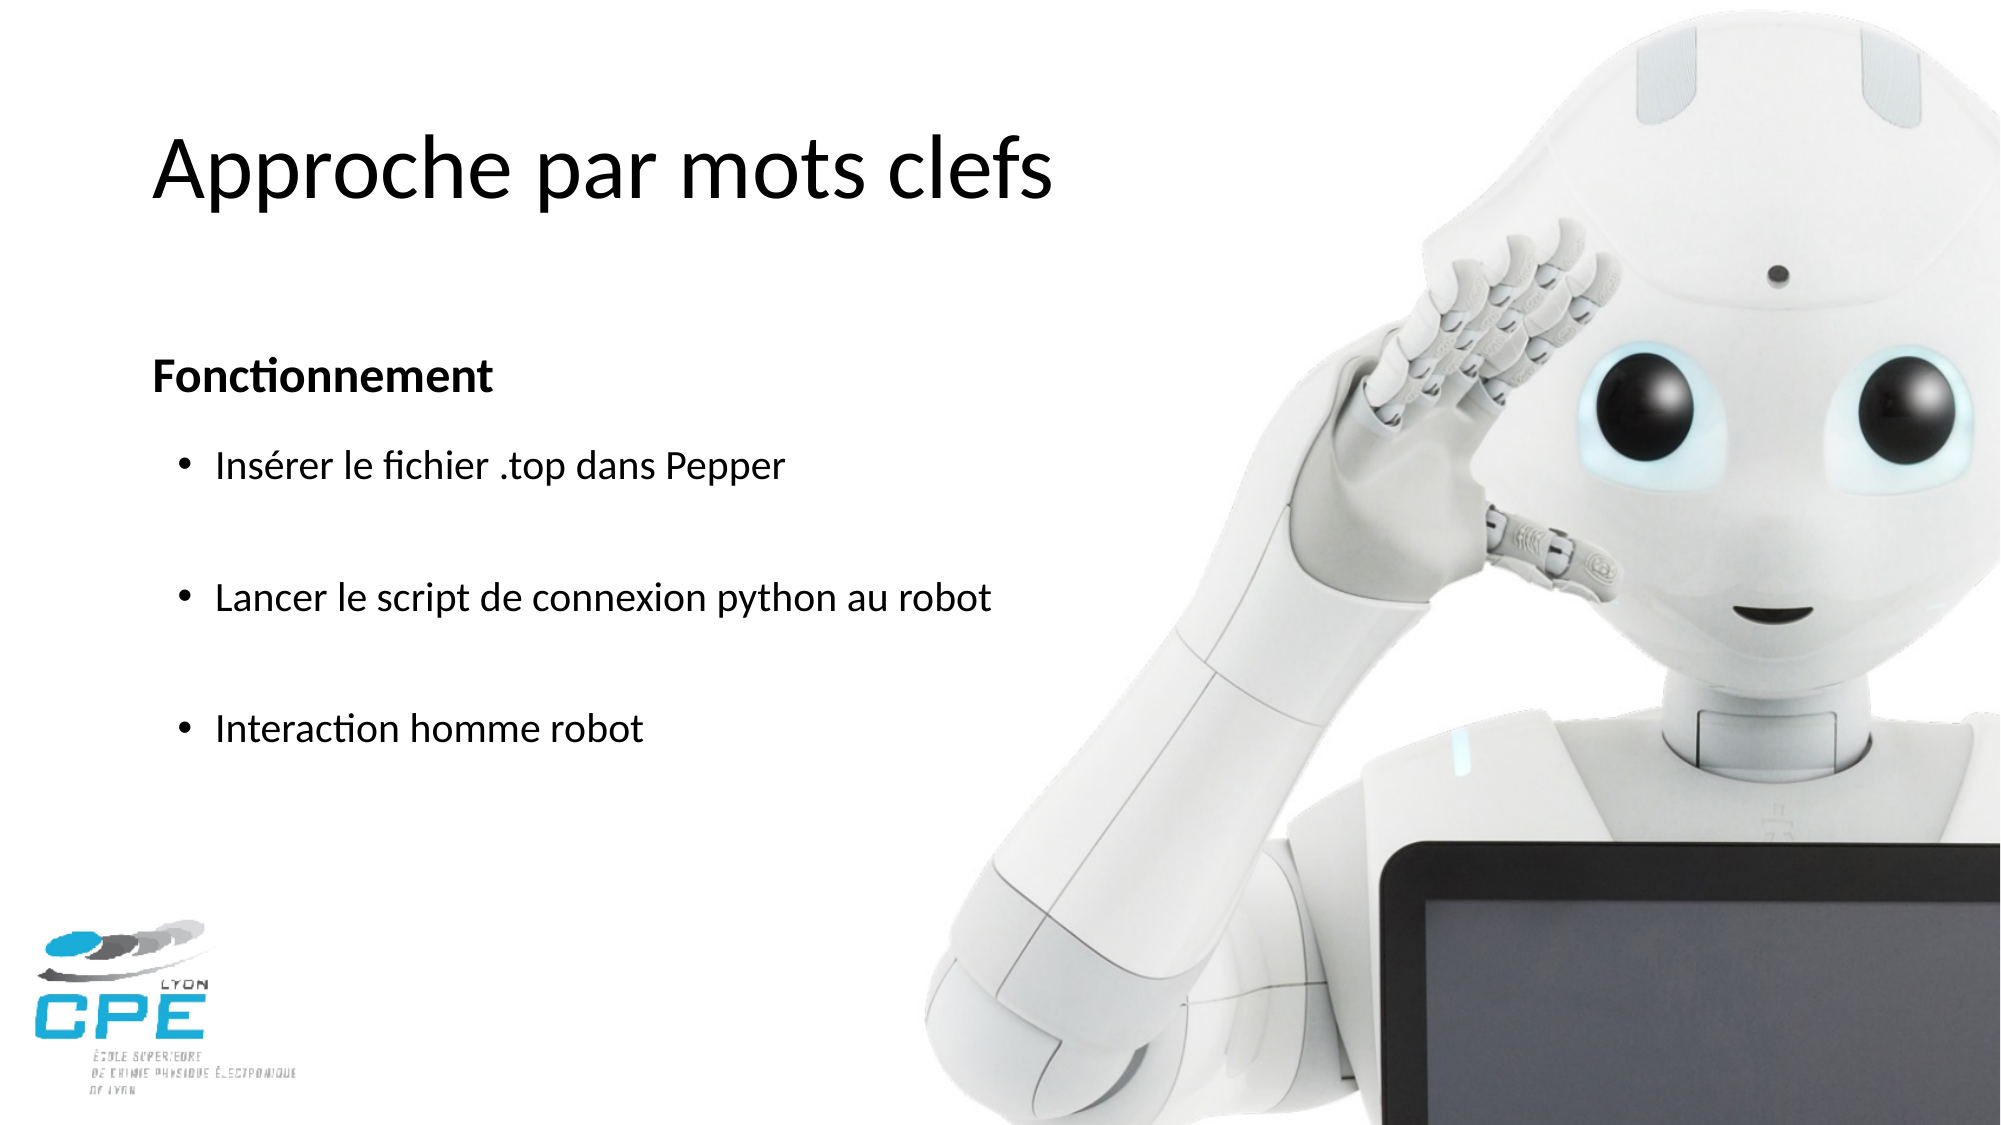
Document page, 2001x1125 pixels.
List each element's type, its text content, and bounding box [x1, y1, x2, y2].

list Fonctionnement [137, 275, 984, 410]
title Approche par mots clefs [137, 59, 1863, 278]
text_box Insérer le fichier .top dans Pepper Lancer le script de connexion python au robot Interaction homme robot [162, 435, 1009, 1041]
picture [0, 0, 2001, 1125]
list [137, 410, 984, 1016]
